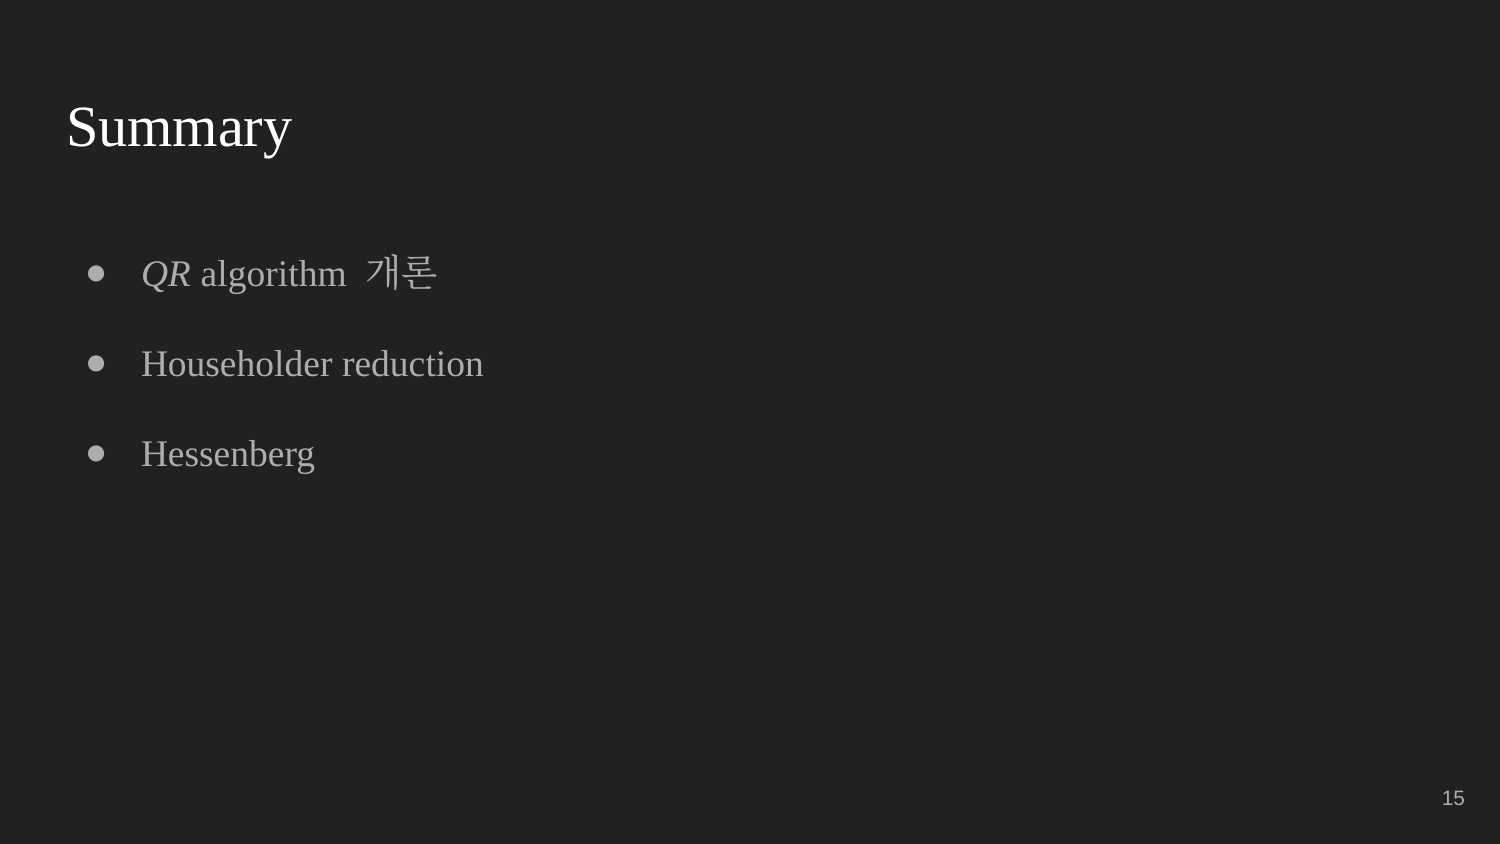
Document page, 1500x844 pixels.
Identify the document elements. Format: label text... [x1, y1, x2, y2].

title Summary [51, 72, 1449, 167]
list QR algorithm 개론 Householder reduction Hessenberg [51, 189, 1449, 750]
slide_number ‹#› [1389, 764, 1480, 830]
